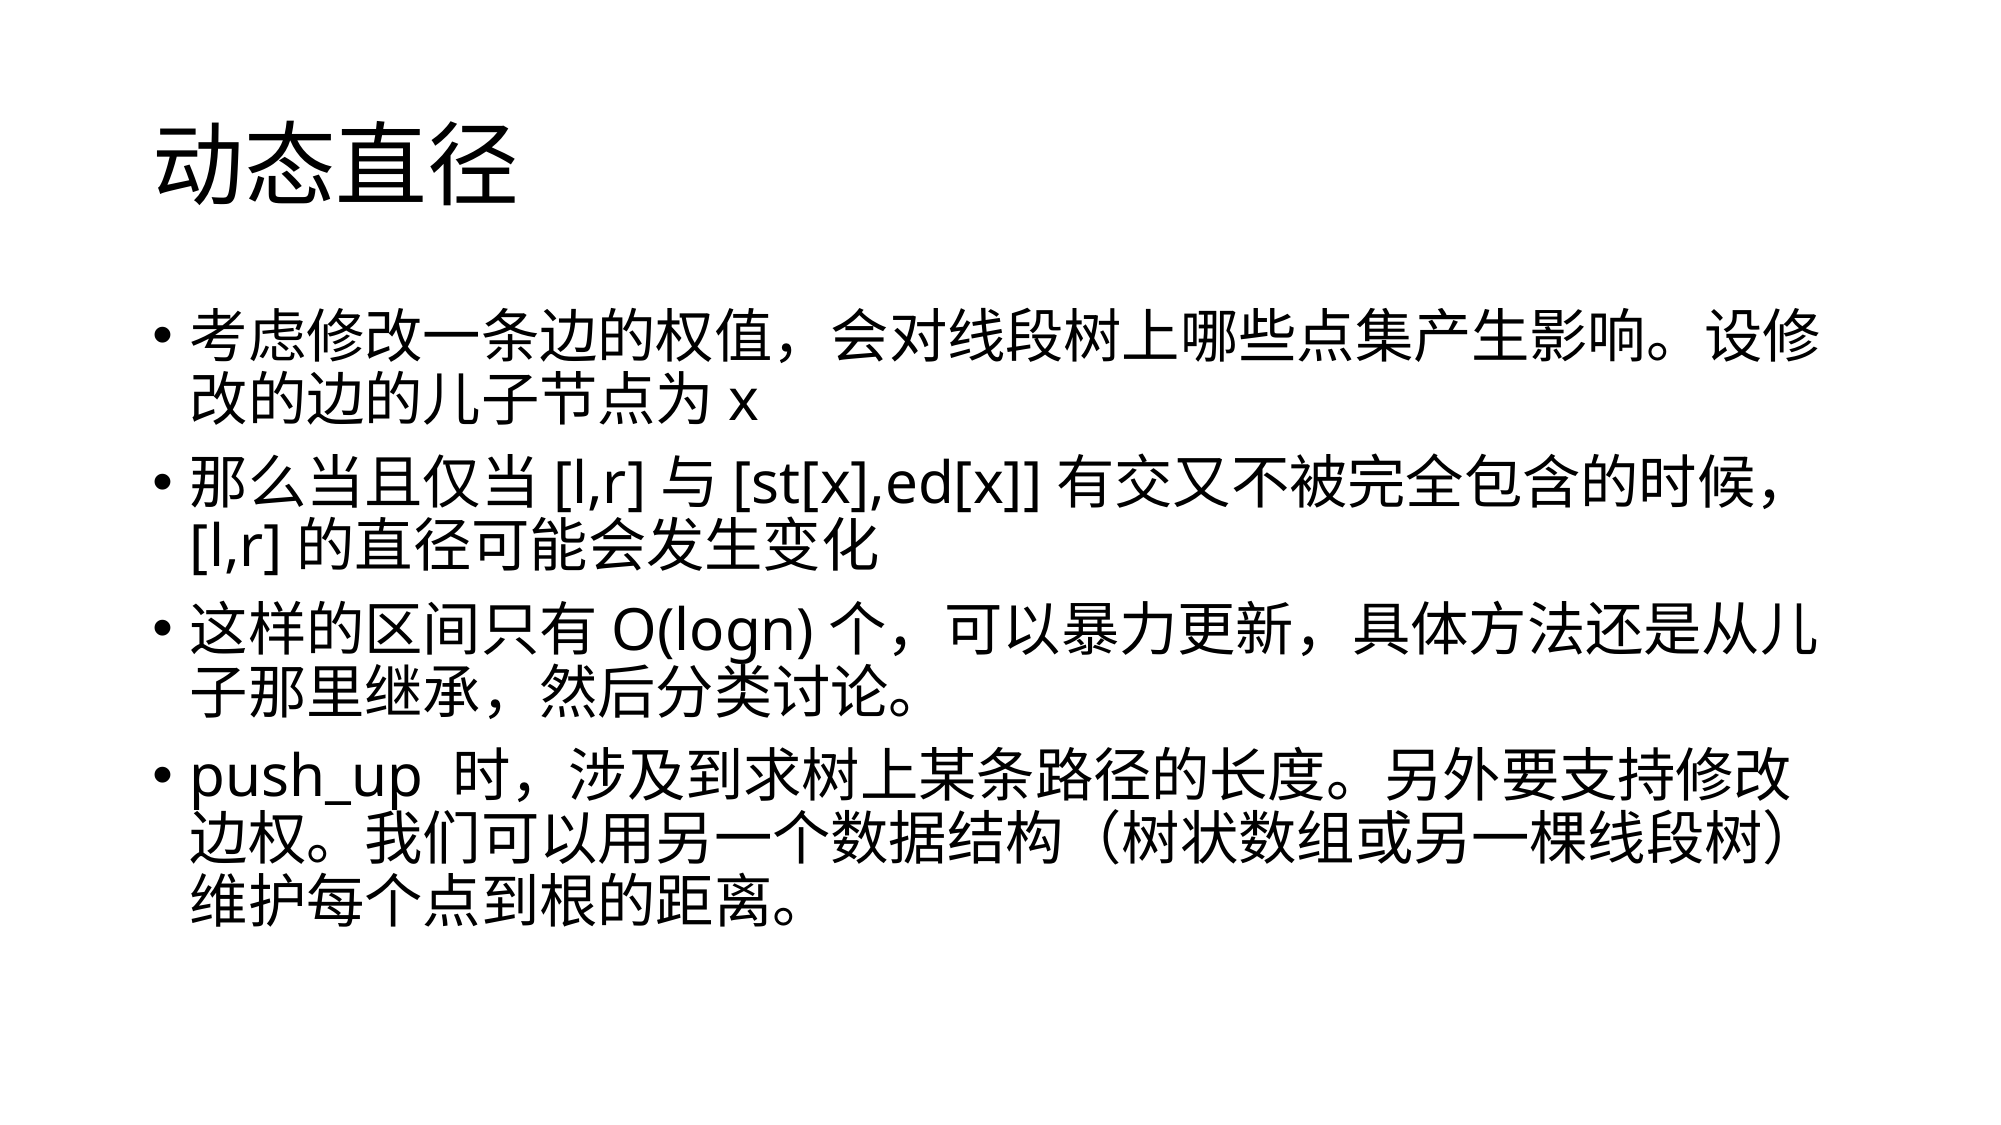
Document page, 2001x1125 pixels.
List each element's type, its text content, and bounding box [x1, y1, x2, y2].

list 考虑修改一条边的权值，会对线段树上哪些点集产生影响。设修改的边的儿子节点为x 那么当且仅当[l,r]与[st[x],ed[x]]有交又不被完全包含的时候，[l,r]的直径可能会发生变化 这样的区间只有O(logn)个，可以暴力更新，具体方法还是从儿子那里继承，然后分类讨论。 push_up 时，涉及到求树上某条路径的长度。另外要支持修改边权。我们可以用另一个数据结构（树状数组或另一棵线段树）维护每个点到根的距离。 [137, 299, 1863, 1014]
title 动态直径 [137, 59, 1863, 278]
